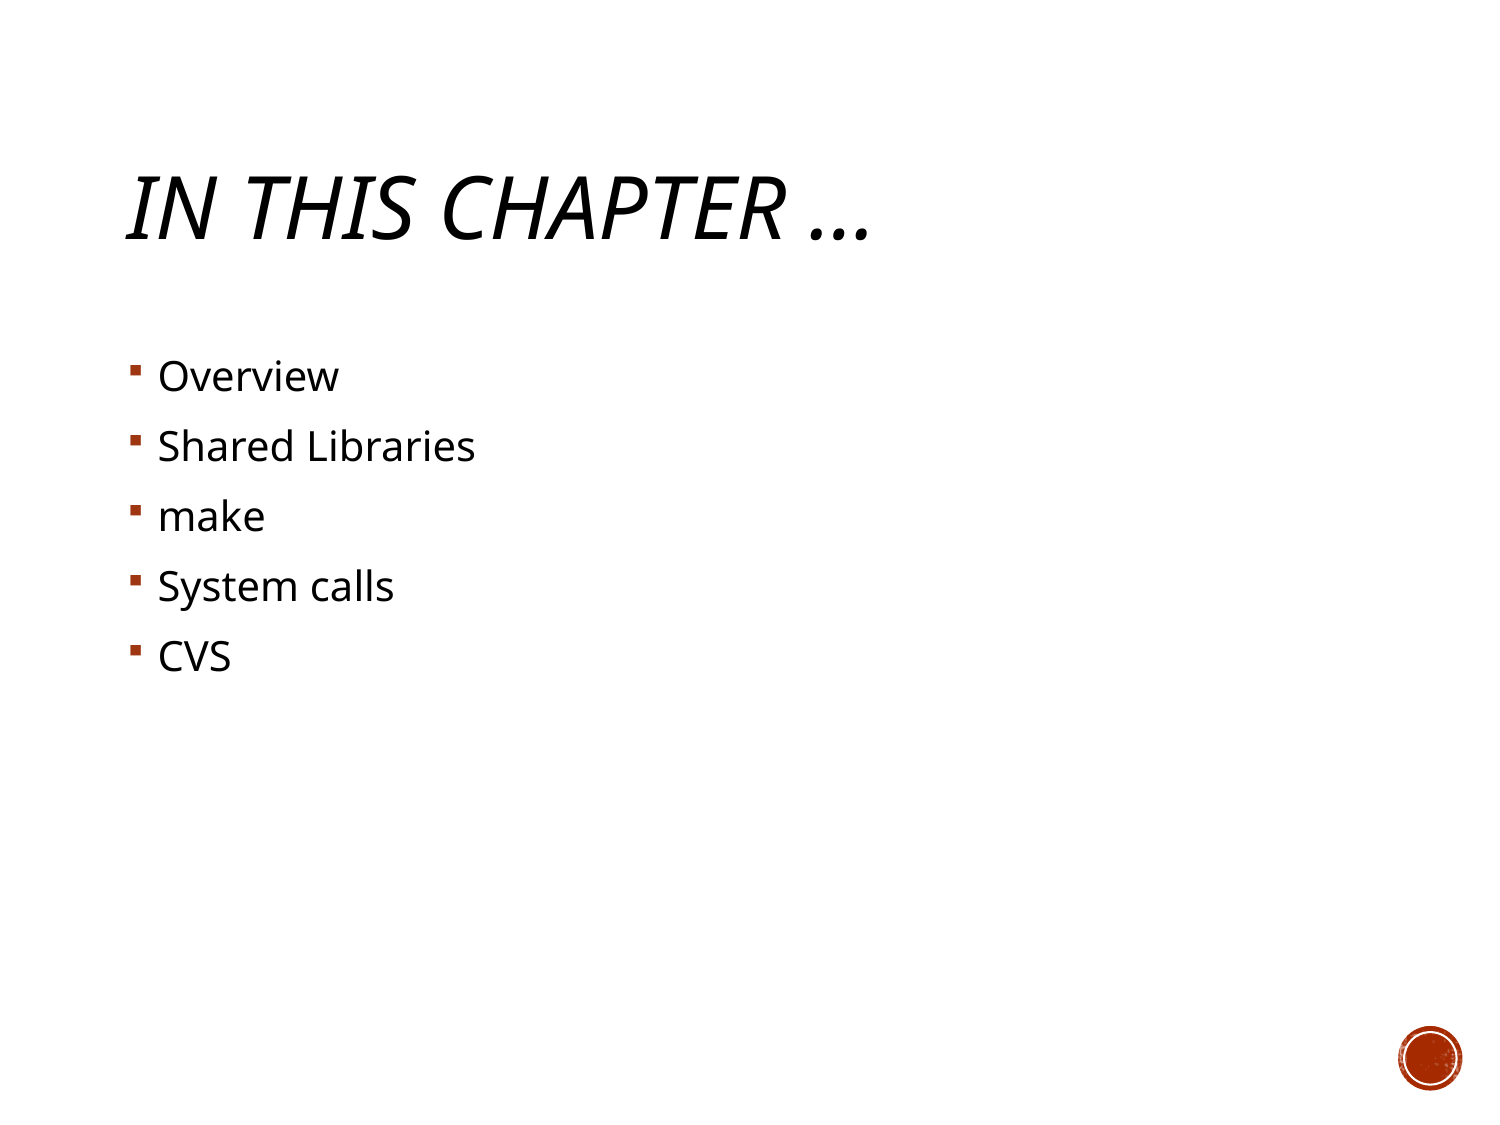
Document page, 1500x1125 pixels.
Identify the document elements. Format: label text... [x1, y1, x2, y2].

list Overview Shared Libraries make System calls CVS [112, 348, 1388, 1013]
title In this chapter … [112, 79, 1388, 344]
